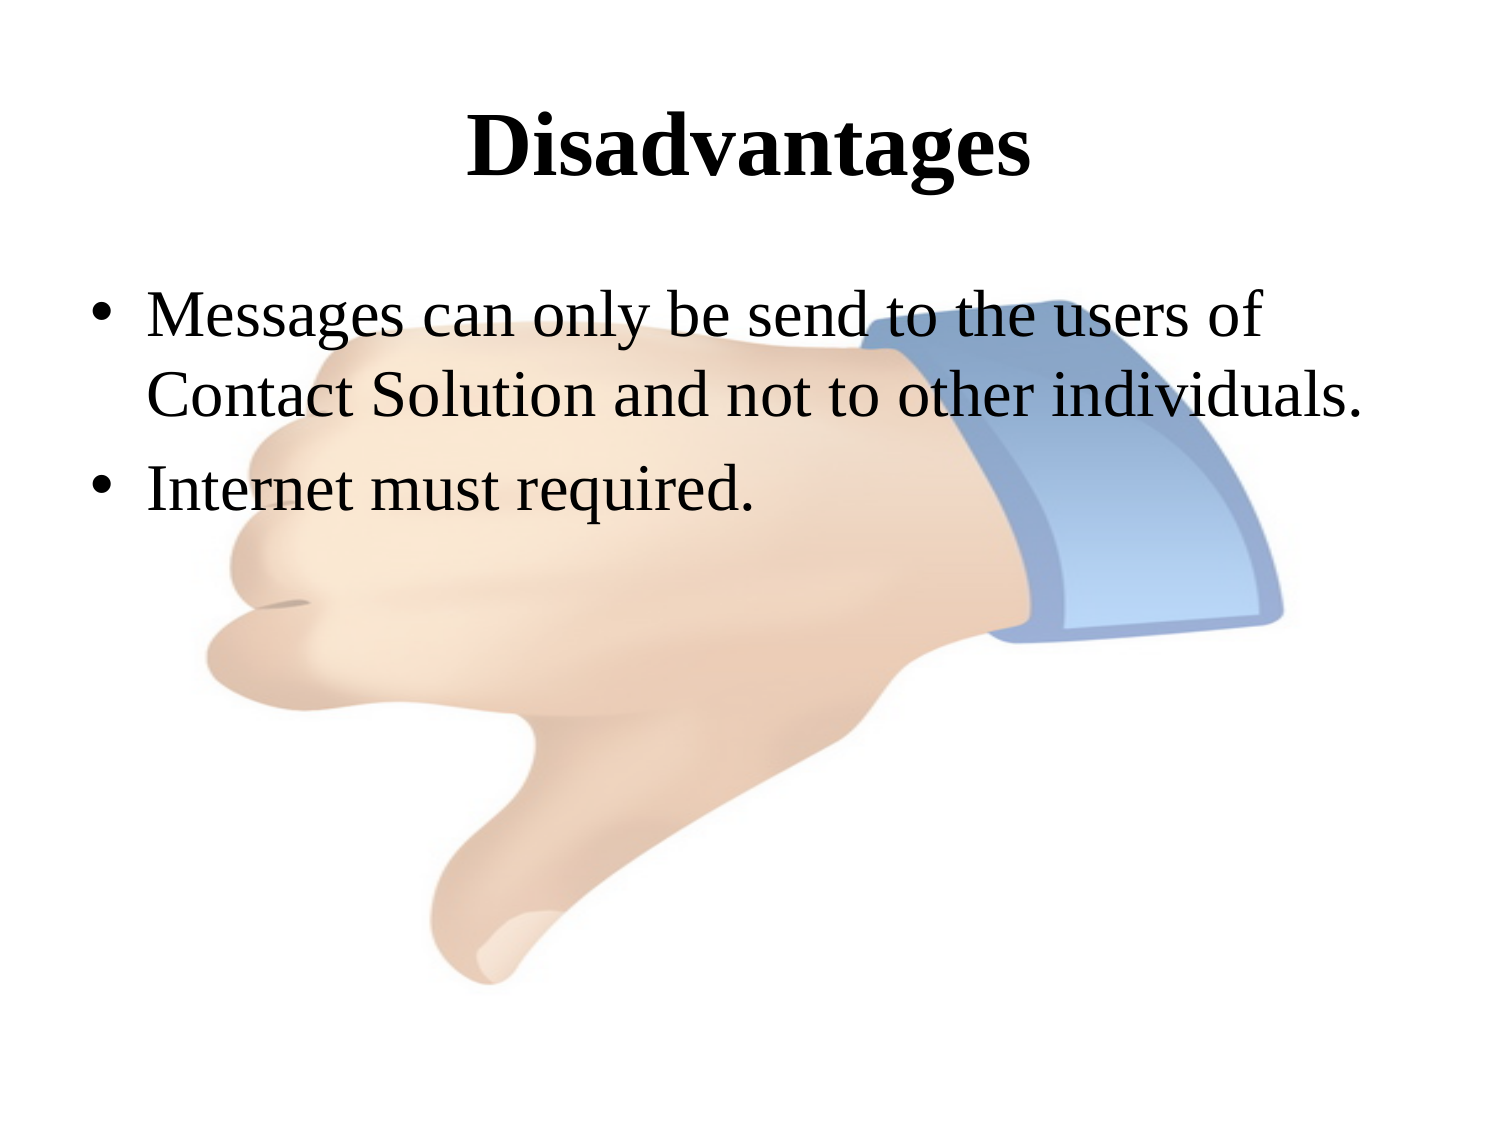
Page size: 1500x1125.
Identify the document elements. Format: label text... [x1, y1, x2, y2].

title Disadvantages [75, 45, 1425, 233]
list Messages can only be send to the users of Contact Solution and not to other individuals. Internet must required. [75, 262, 1425, 1005]
